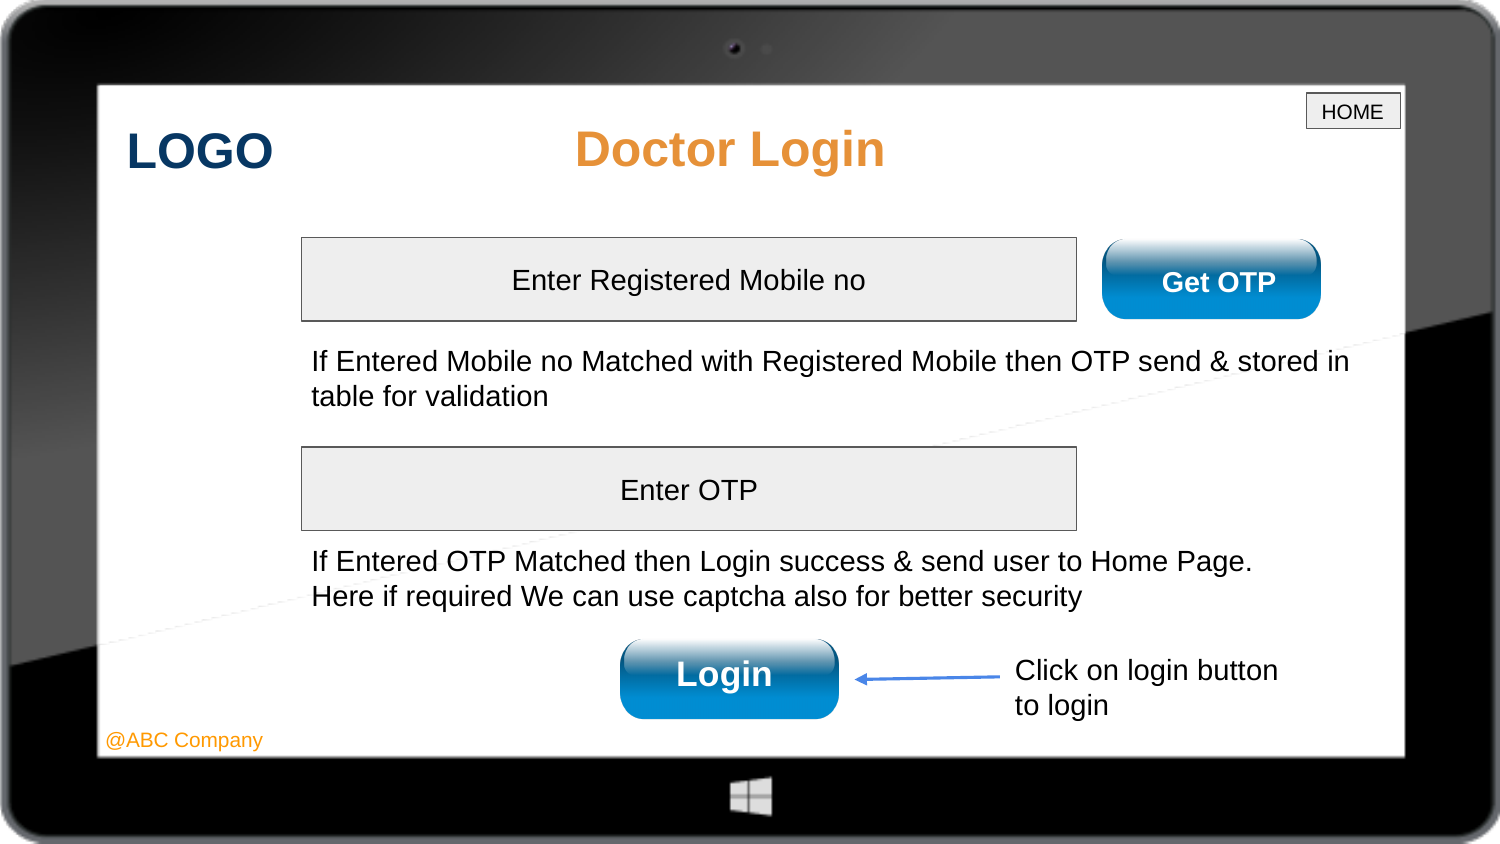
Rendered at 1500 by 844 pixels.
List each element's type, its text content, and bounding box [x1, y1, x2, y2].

text_box If Entered OTP Matched then Login success & send user to Home Page. Here if required We can use captcha also for better security [296, 527, 1382, 622]
text_box If Entered Mobile no Matched with Registered Mobile then OTP send & stored in table for validation [296, 327, 1382, 422]
text_box @ABC Company [89, 714, 327, 765]
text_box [854, 676, 1001, 680]
text_box Doctor Login [559, 101, 941, 196]
picture [0, 0, 1500, 844]
text_box Click on login button to login [999, 636, 1318, 721]
text_box HOME [1306, 92, 1401, 129]
text_box Enter OTP [301, 446, 1077, 527]
text_box Enter Registered Mobile no [301, 237, 1077, 321]
text_box LOGO [111, 103, 378, 193]
